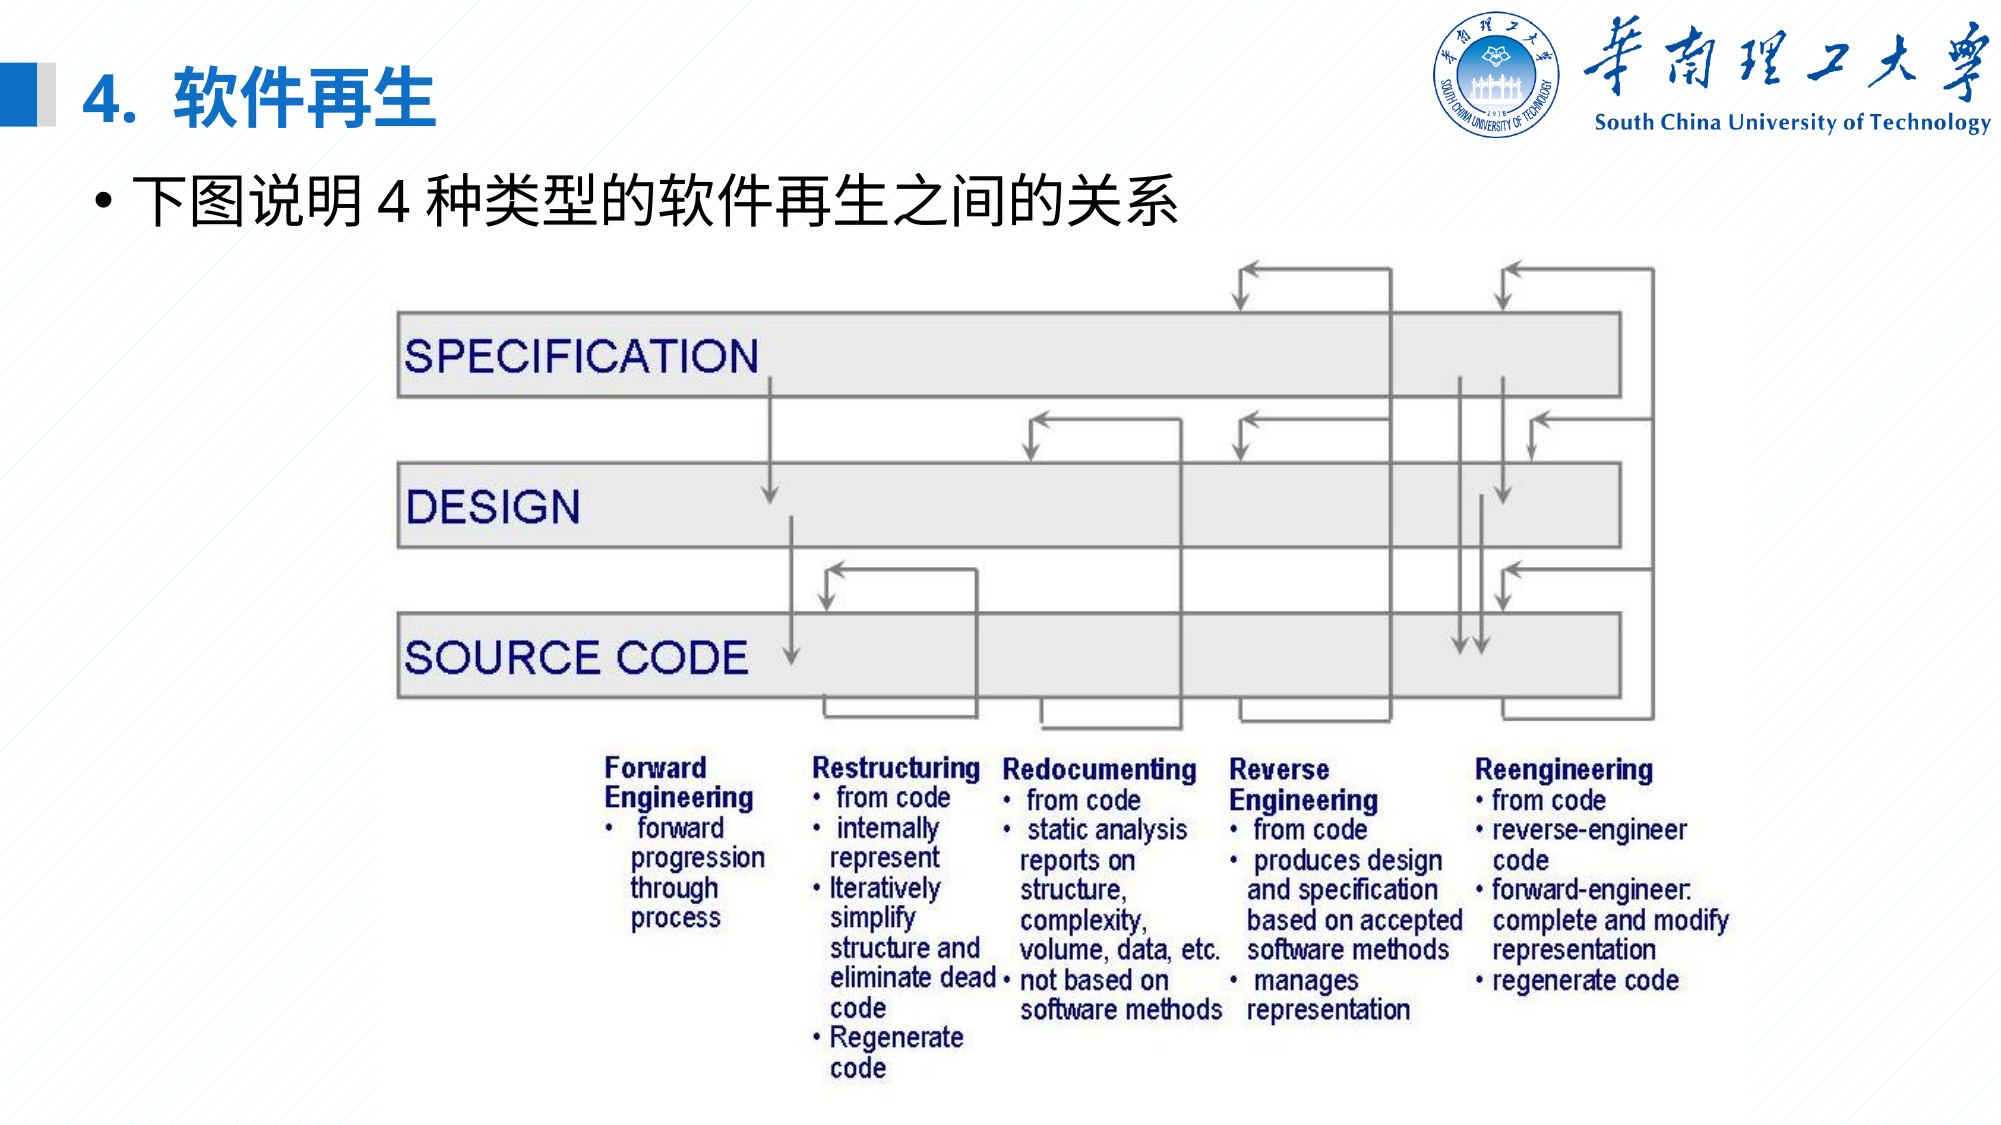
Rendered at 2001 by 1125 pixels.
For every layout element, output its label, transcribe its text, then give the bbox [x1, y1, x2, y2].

list 下图说明4种类型的软件再生之间的关系 [78, 164, 1804, 879]
picture [1433, 11, 1991, 138]
picture [377, 231, 1746, 1125]
text_box 4. 软件再生 [67, 48, 1242, 143]
